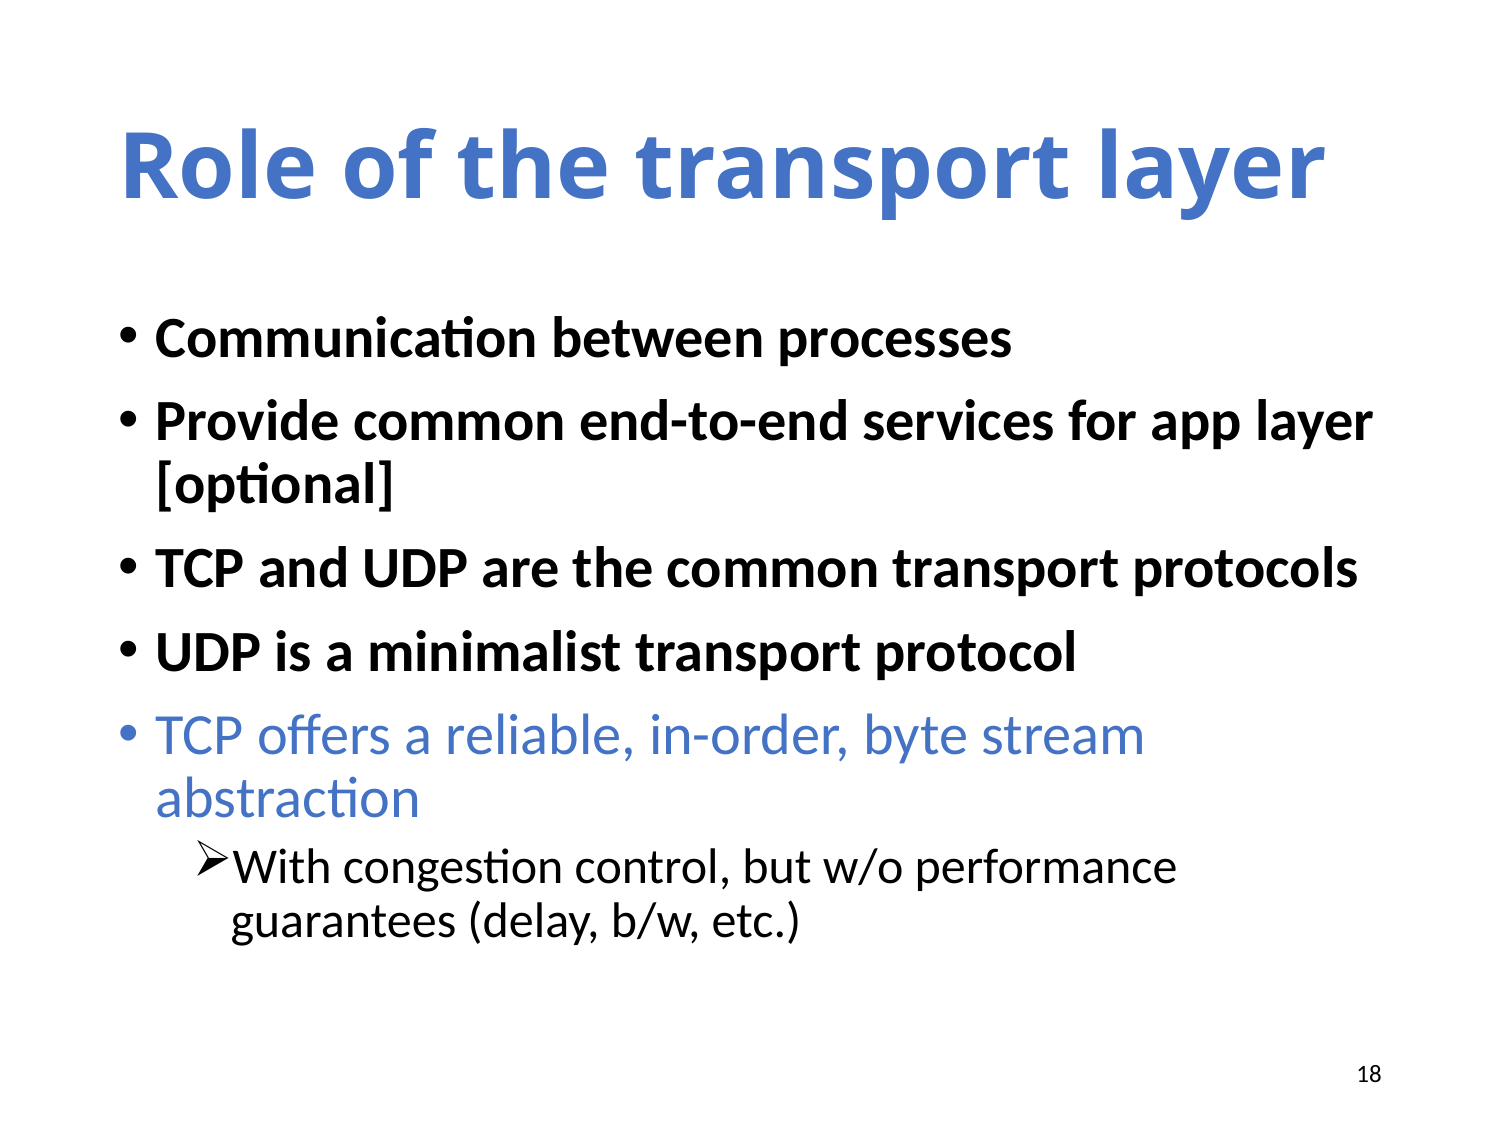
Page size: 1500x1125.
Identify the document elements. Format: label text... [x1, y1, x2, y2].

title Role of the transport layer [103, 59, 1397, 278]
list Communication between processes Provide common end-to-end services for app layer [optional] TCP and UDP are the common transport protocols UDP is a minimalist transport protocol TCP offers a reliable, in-order, byte stream abstraction With congestion control, but w/o performance guarantees (delay, b/w, etc.) [103, 299, 1397, 1014]
slide_number 18 [1059, 1042, 1397, 1103]
